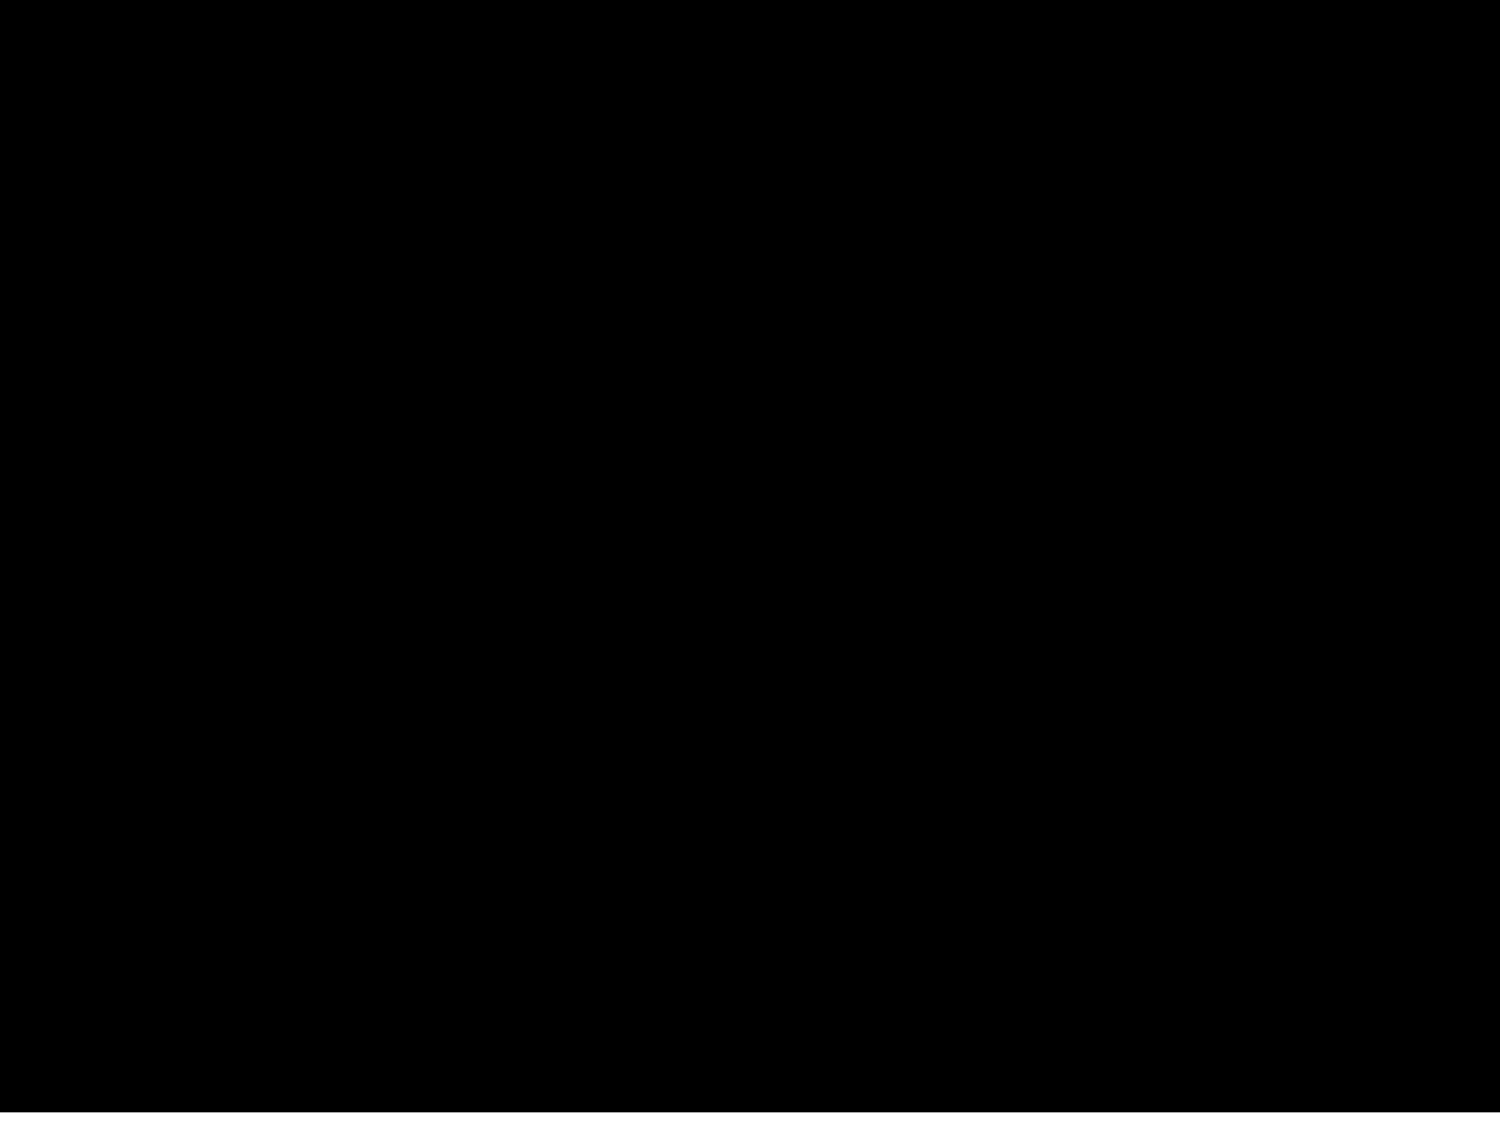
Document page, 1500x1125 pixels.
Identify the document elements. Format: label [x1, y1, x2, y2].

text_box [0, 0, 1500, 1113]
